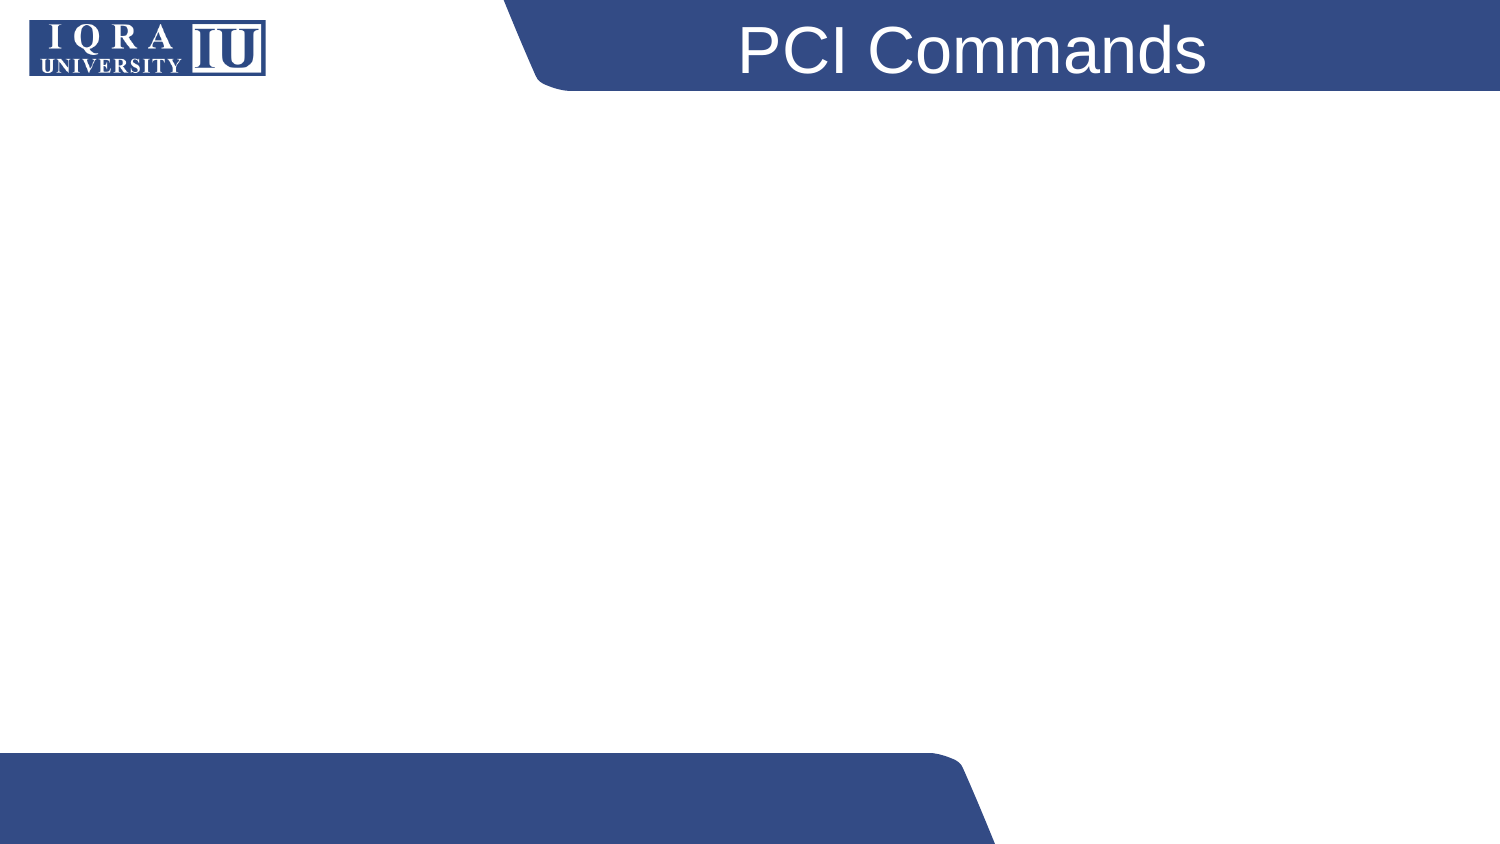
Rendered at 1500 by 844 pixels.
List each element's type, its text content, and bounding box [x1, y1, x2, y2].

title PCI Commands [300, 0, 1500, 104]
picture [29, 20, 266, 76]
